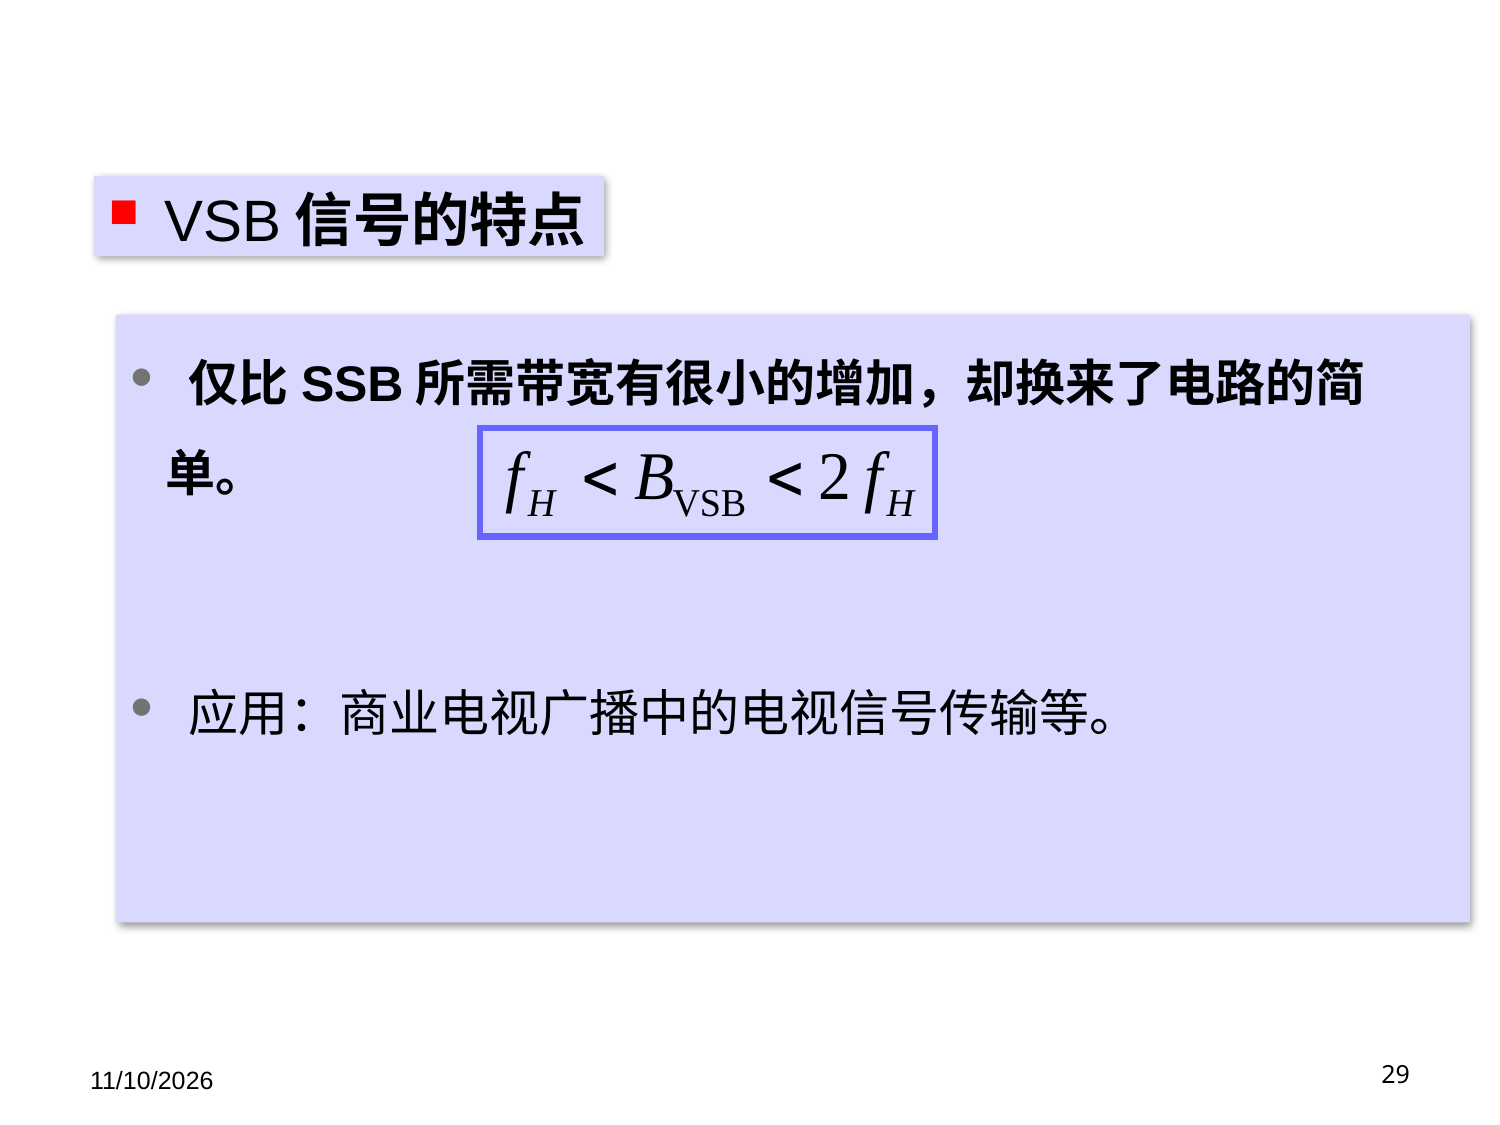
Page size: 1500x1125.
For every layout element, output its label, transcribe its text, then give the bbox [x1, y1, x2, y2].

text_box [482, 431, 933, 534]
text_box 仅比SSB所需带宽有很小的增加，却换来了电路的简单。 应用：商业电视广播中的电视信号传输等。 [115, 314, 1470, 923]
slide_number 63 [1074, 1024, 1426, 1101]
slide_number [74, 1024, 426, 1103]
text_box VSB信号的特点 [93, 175, 605, 257]
